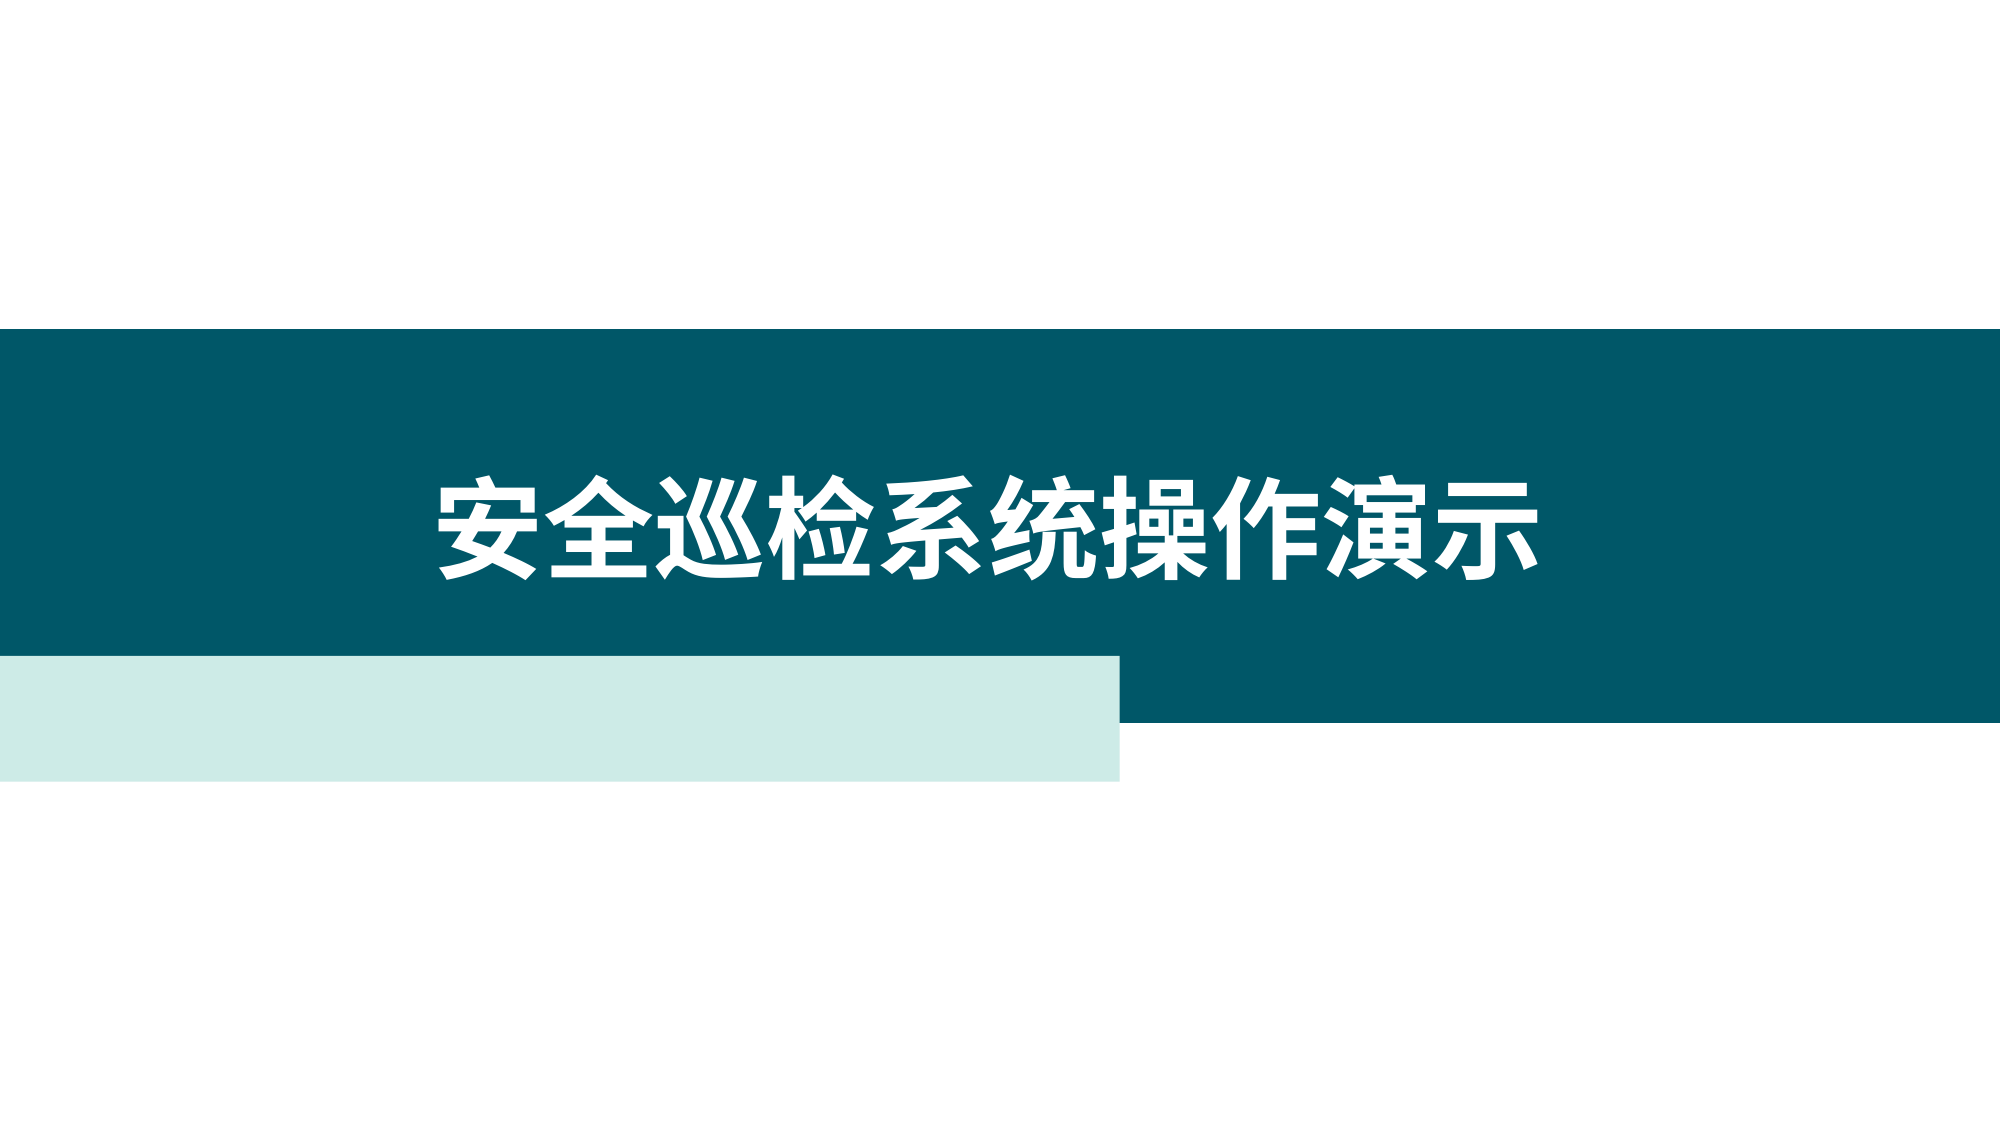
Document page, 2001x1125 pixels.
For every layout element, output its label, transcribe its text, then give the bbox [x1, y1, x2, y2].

title 安全巡检系统操作演示 [110, 414, 1867, 638]
text_box [0, 654, 1122, 784]
